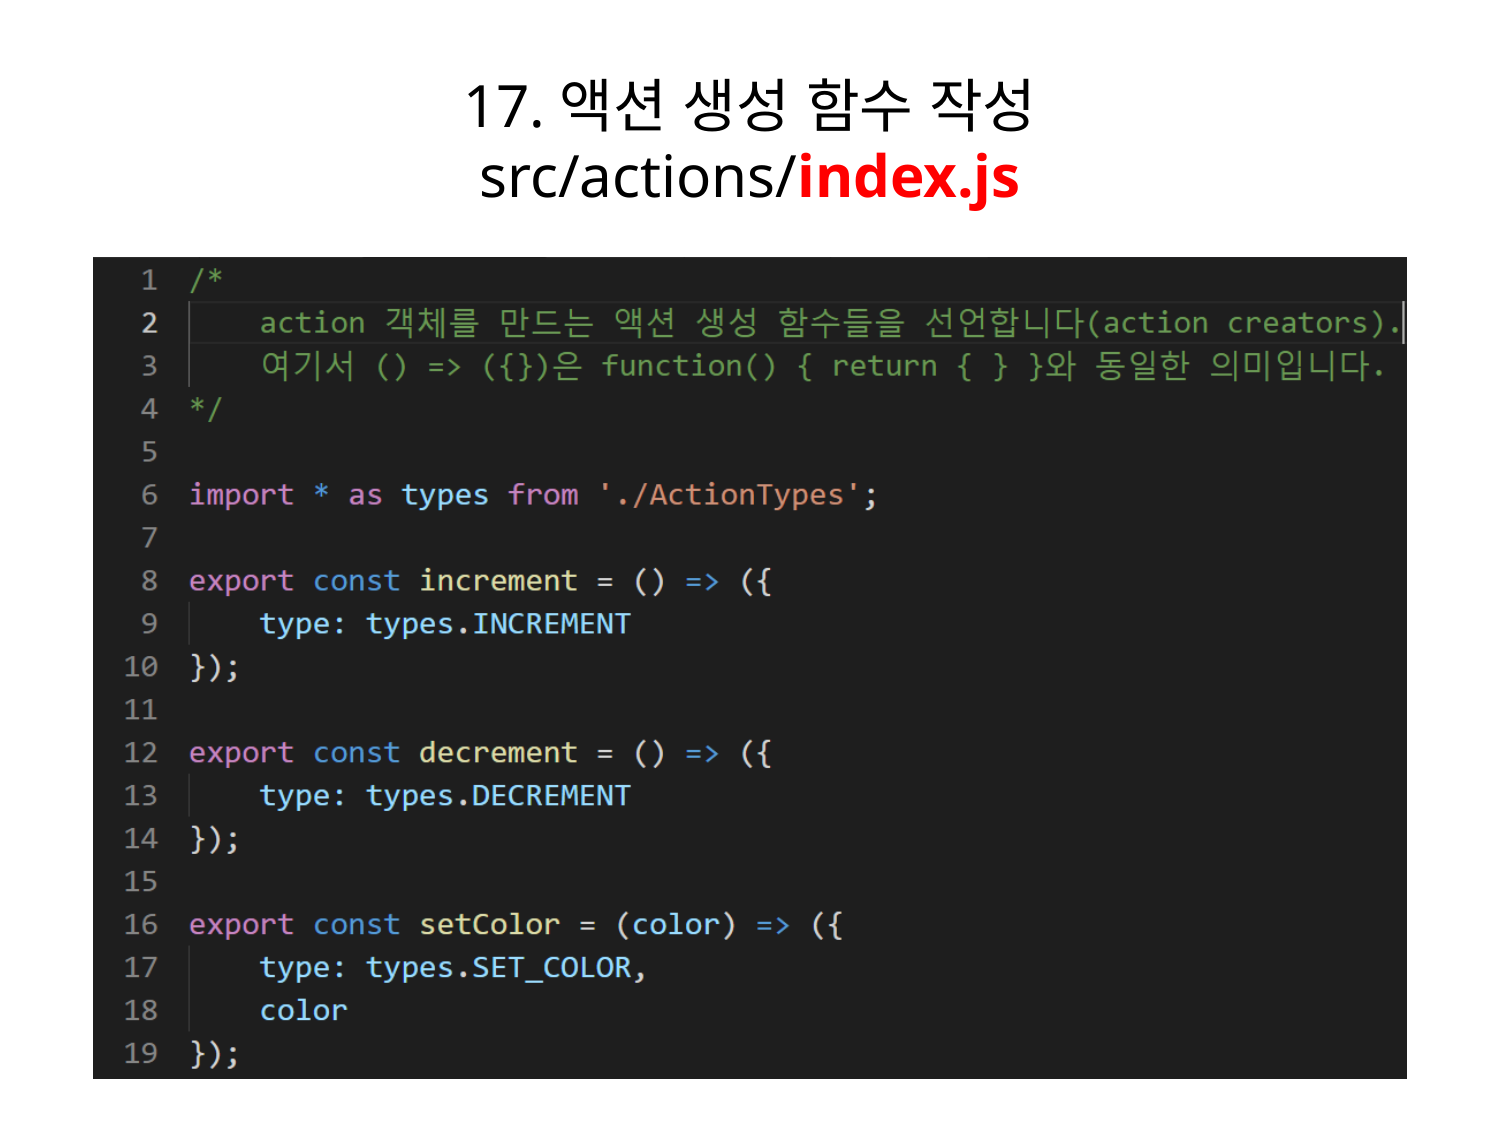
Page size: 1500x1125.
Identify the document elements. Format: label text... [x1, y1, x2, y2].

title 17.액션 생성 함수 작성 src/actions/index.js [75, 45, 1425, 233]
picture [93, 257, 1407, 1079]
